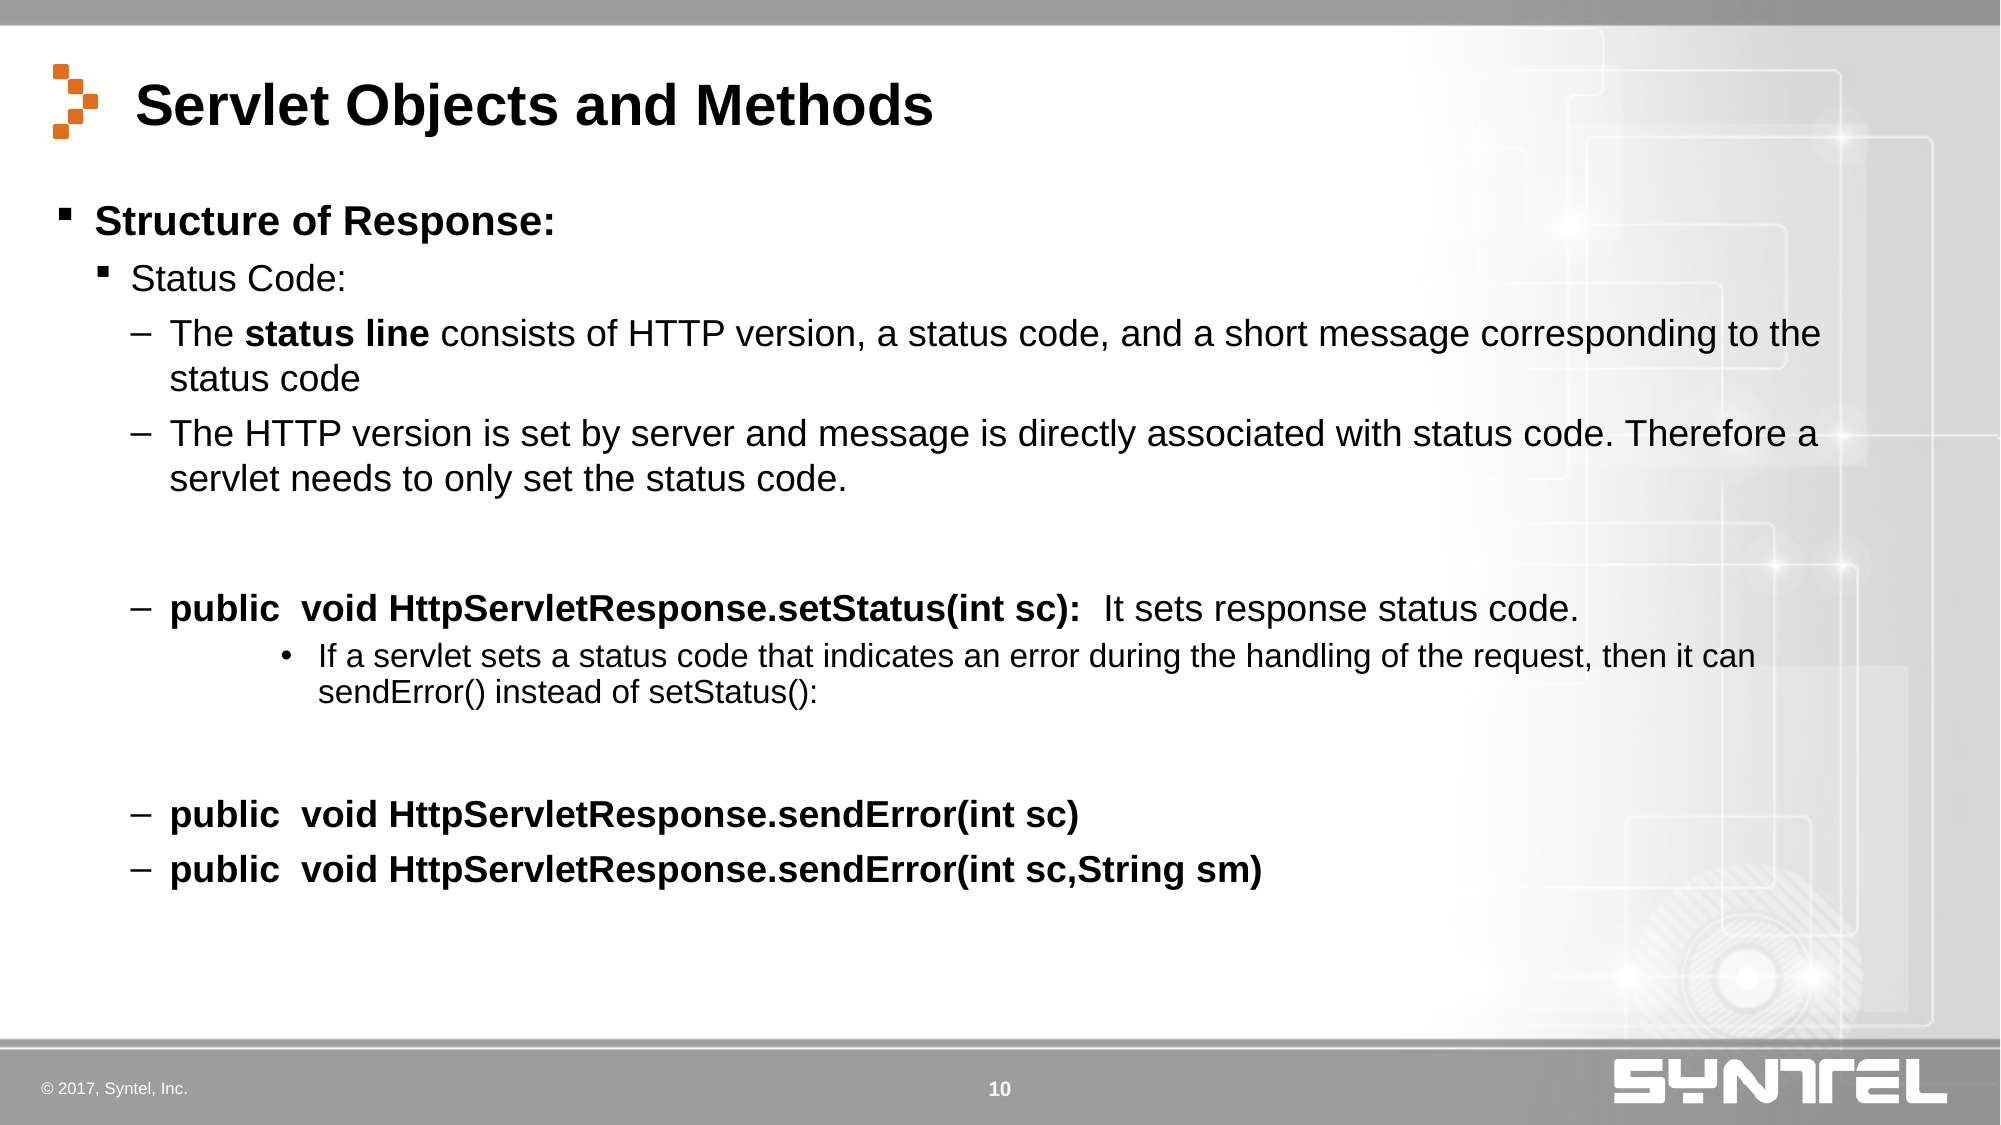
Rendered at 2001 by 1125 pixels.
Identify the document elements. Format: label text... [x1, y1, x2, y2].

title Servlet Objects and Methods [120, 43, 1949, 160]
picture [0, 0, 2001, 1125]
list Structure of Response: Status Code: The status line consists of HTTP version, a status code, and a short message corresponding to the status code The HTTP version is set by server and message is directly associated with status code. Therefore a servlet needs to only set the status code. public void HttpServletResponse.setStatus(int sc): It sets response status code. If a servlet sets a status code that indicates an error during the handling of the request, then it can sendError() instead of setStatus(): public void HttpServletResponse.sendError(int sc) public void HttpServletResponse.sendError(int sc,String sm) [40, 186, 1948, 1006]
